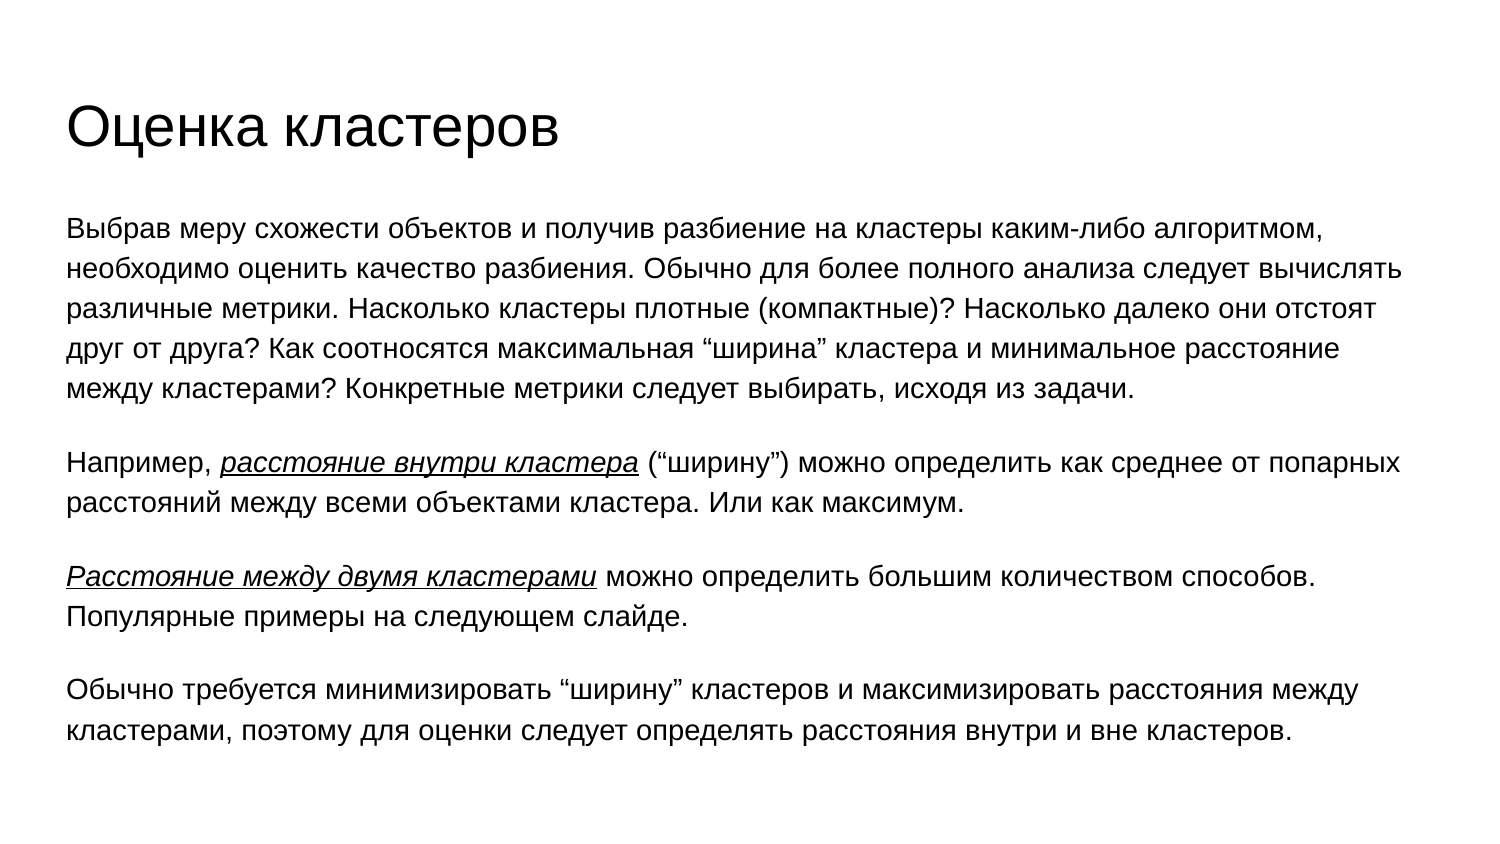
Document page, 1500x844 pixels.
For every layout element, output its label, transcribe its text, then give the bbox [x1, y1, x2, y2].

title Оценка кластеров [51, 72, 1449, 167]
list Выбрав меру схожести объектов и получив разбиение на кластеры каким-либо алгоритмом, необходимо оценить качество разбиения. Обычно для более полного анализа следует вычислять различные метрики. Насколько кластеры плотные (компактные)? Насколько далеко они отстоят друг от друга? Как соотносятся максимальная “ширина” кластера и минимальное расстояние между кластерами? Конкретные метрики следует выбирать, исходя из задачи. Например, расстояние внутри кластера (“ширину”) можно определить как среднее от попарных расстояний между всеми объектами кластера. Или как максимум. Расстояние между двумя кластерами можно определить большим количеством способов. Популярные примеры на следующем слайде. Обычно требуется минимизировать “ширину” кластеров и максимизировать расстояния между кластерами, поэтому для оценки следует определять расстояния внутри и вне кластеров. [51, 189, 1449, 750]
